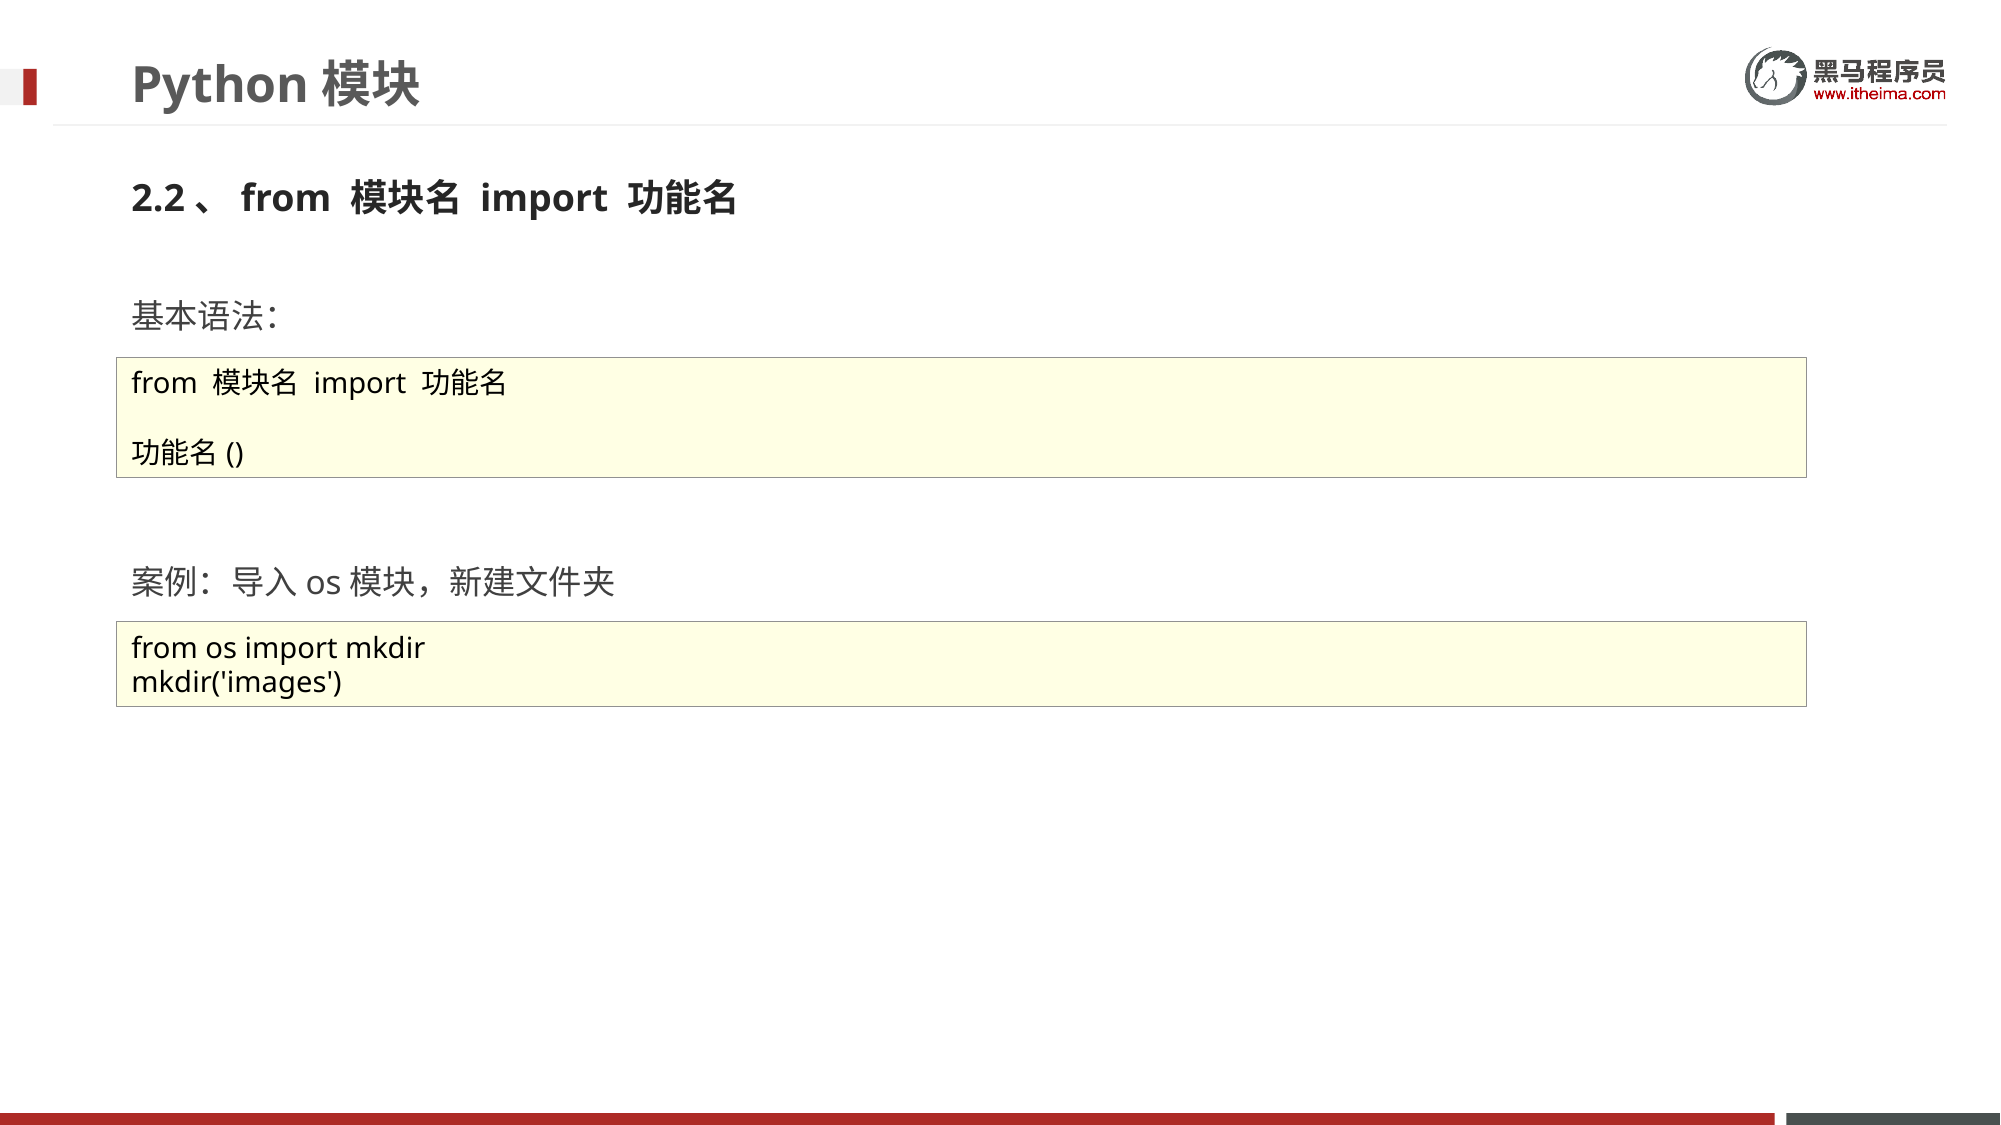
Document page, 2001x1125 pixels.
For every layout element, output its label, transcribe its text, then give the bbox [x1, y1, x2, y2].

picture [1744, 46, 1946, 106]
text_box from os import mkdir mkdir('images') [116, 621, 1807, 707]
title Python模块 [116, 40, 1556, 125]
list 2.2、from 模块名 import 功能名 [116, 154, 1880, 239]
text_box from 模块名 import 功能名 功能名() [116, 357, 1807, 477]
list 基本语法： 案例：导入os模块，新建文件夹 [116, 267, 1969, 1094]
